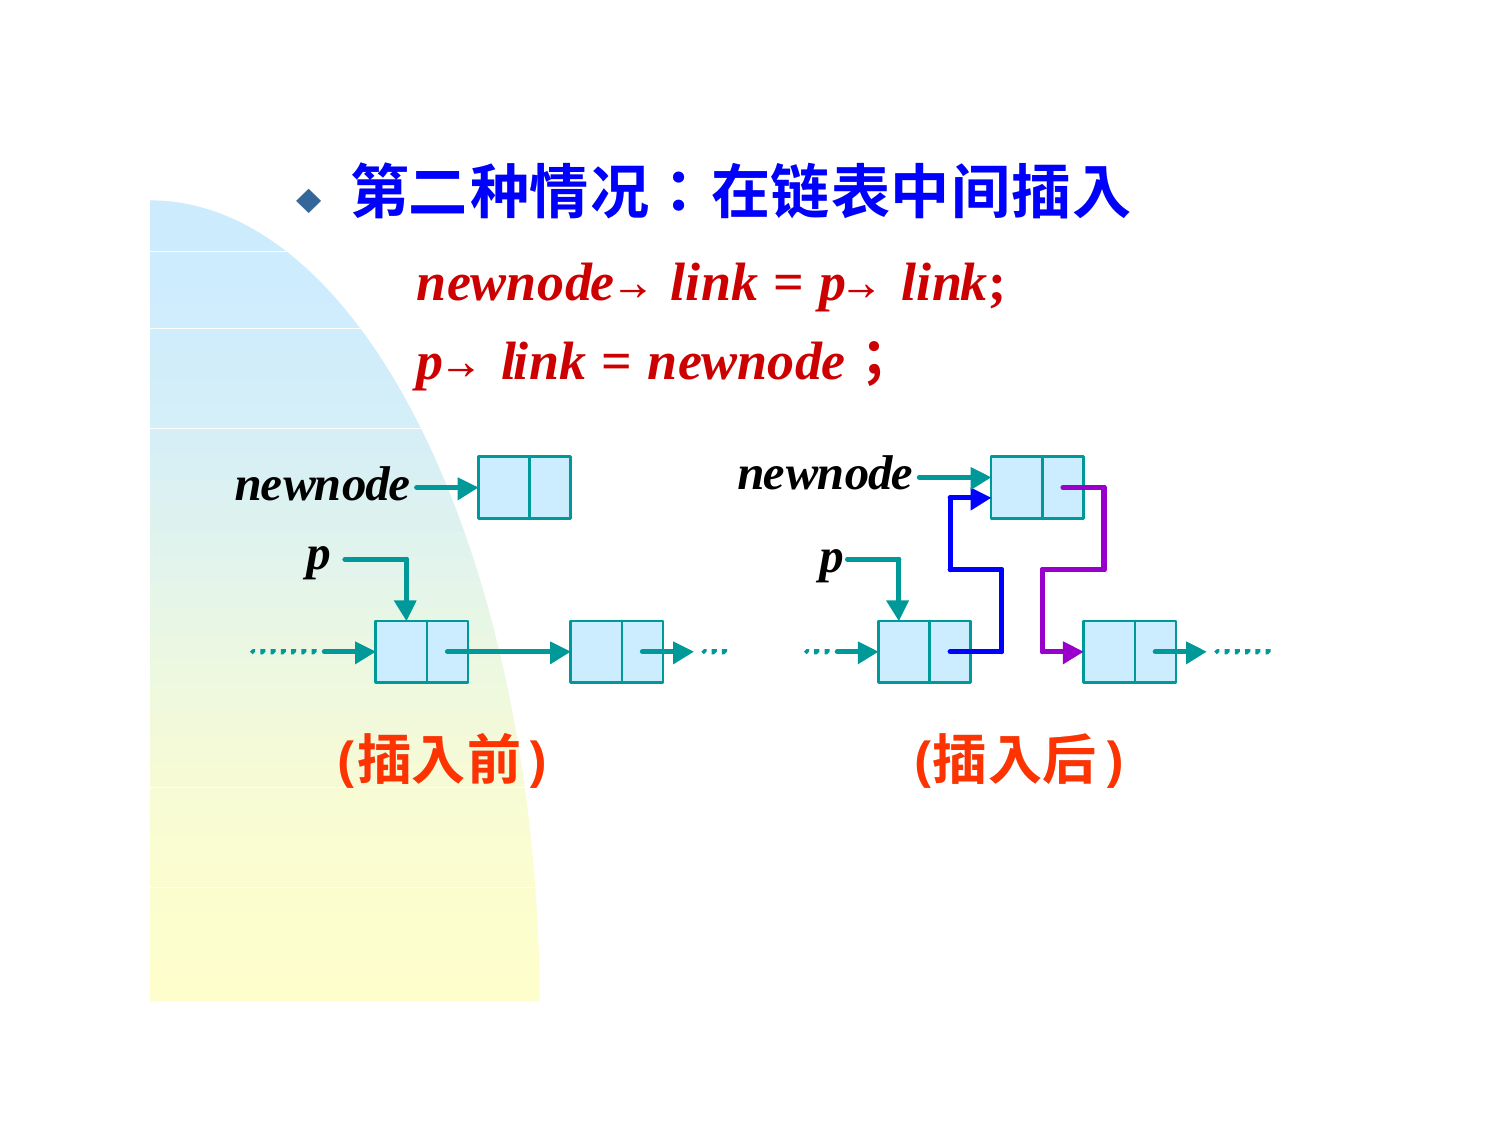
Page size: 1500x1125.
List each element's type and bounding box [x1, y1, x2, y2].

text_box [149, 87, 1376, 1002]
